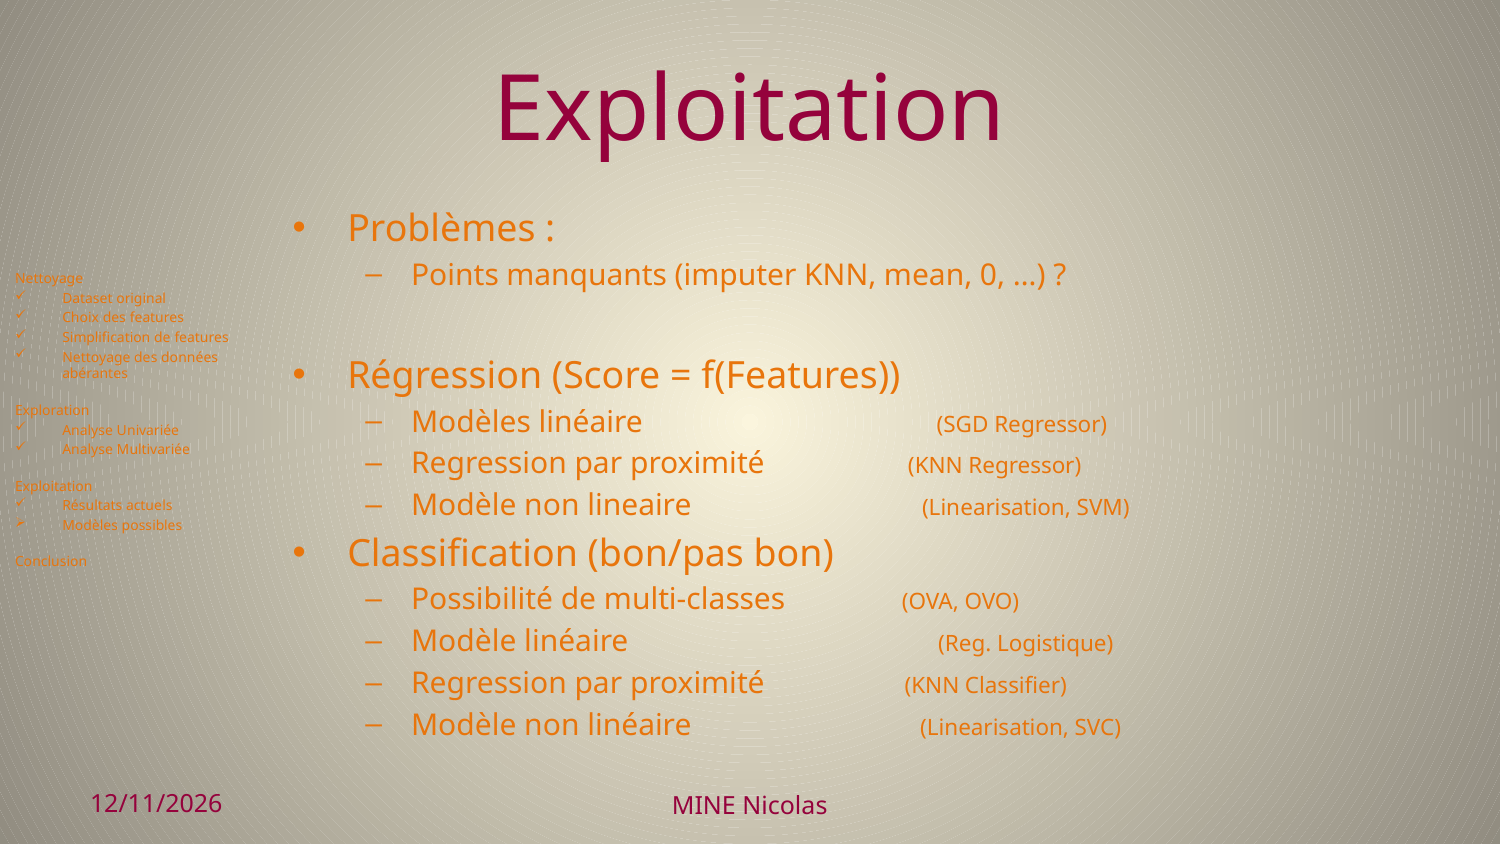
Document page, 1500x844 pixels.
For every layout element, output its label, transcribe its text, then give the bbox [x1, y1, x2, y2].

text_box Nettoyage Dataset original Choix des features Simplification de features Nettoyage des données abérantes Exploration Analyse Univariée Analyse Multivariée Exploitation Résultats actuels Modèles possibles Conclusion [0, 262, 290, 599]
footer MINE Nicolas [512, 782, 988, 827]
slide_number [75, 782, 425, 827]
list Problèmes : Points manquants (imputer KNN, mean, 0, …) ? Régression (Score = f(Features)) Modèles linéaire (SGD Regressor) Regression par proximité (KNN Regressor) Modèle non lineaire (Linearisation, SVM) Classification (bon/pas bon) Possibilité de multi-classes (OVA, OVO) Modèle linéaire (Reg. Logistique) Regression par proximité (KNN Classifier) Modèle non linéaire (Linearisation, SVC) [277, 196, 1495, 754]
title Exploitation [75, 33, 1425, 175]
